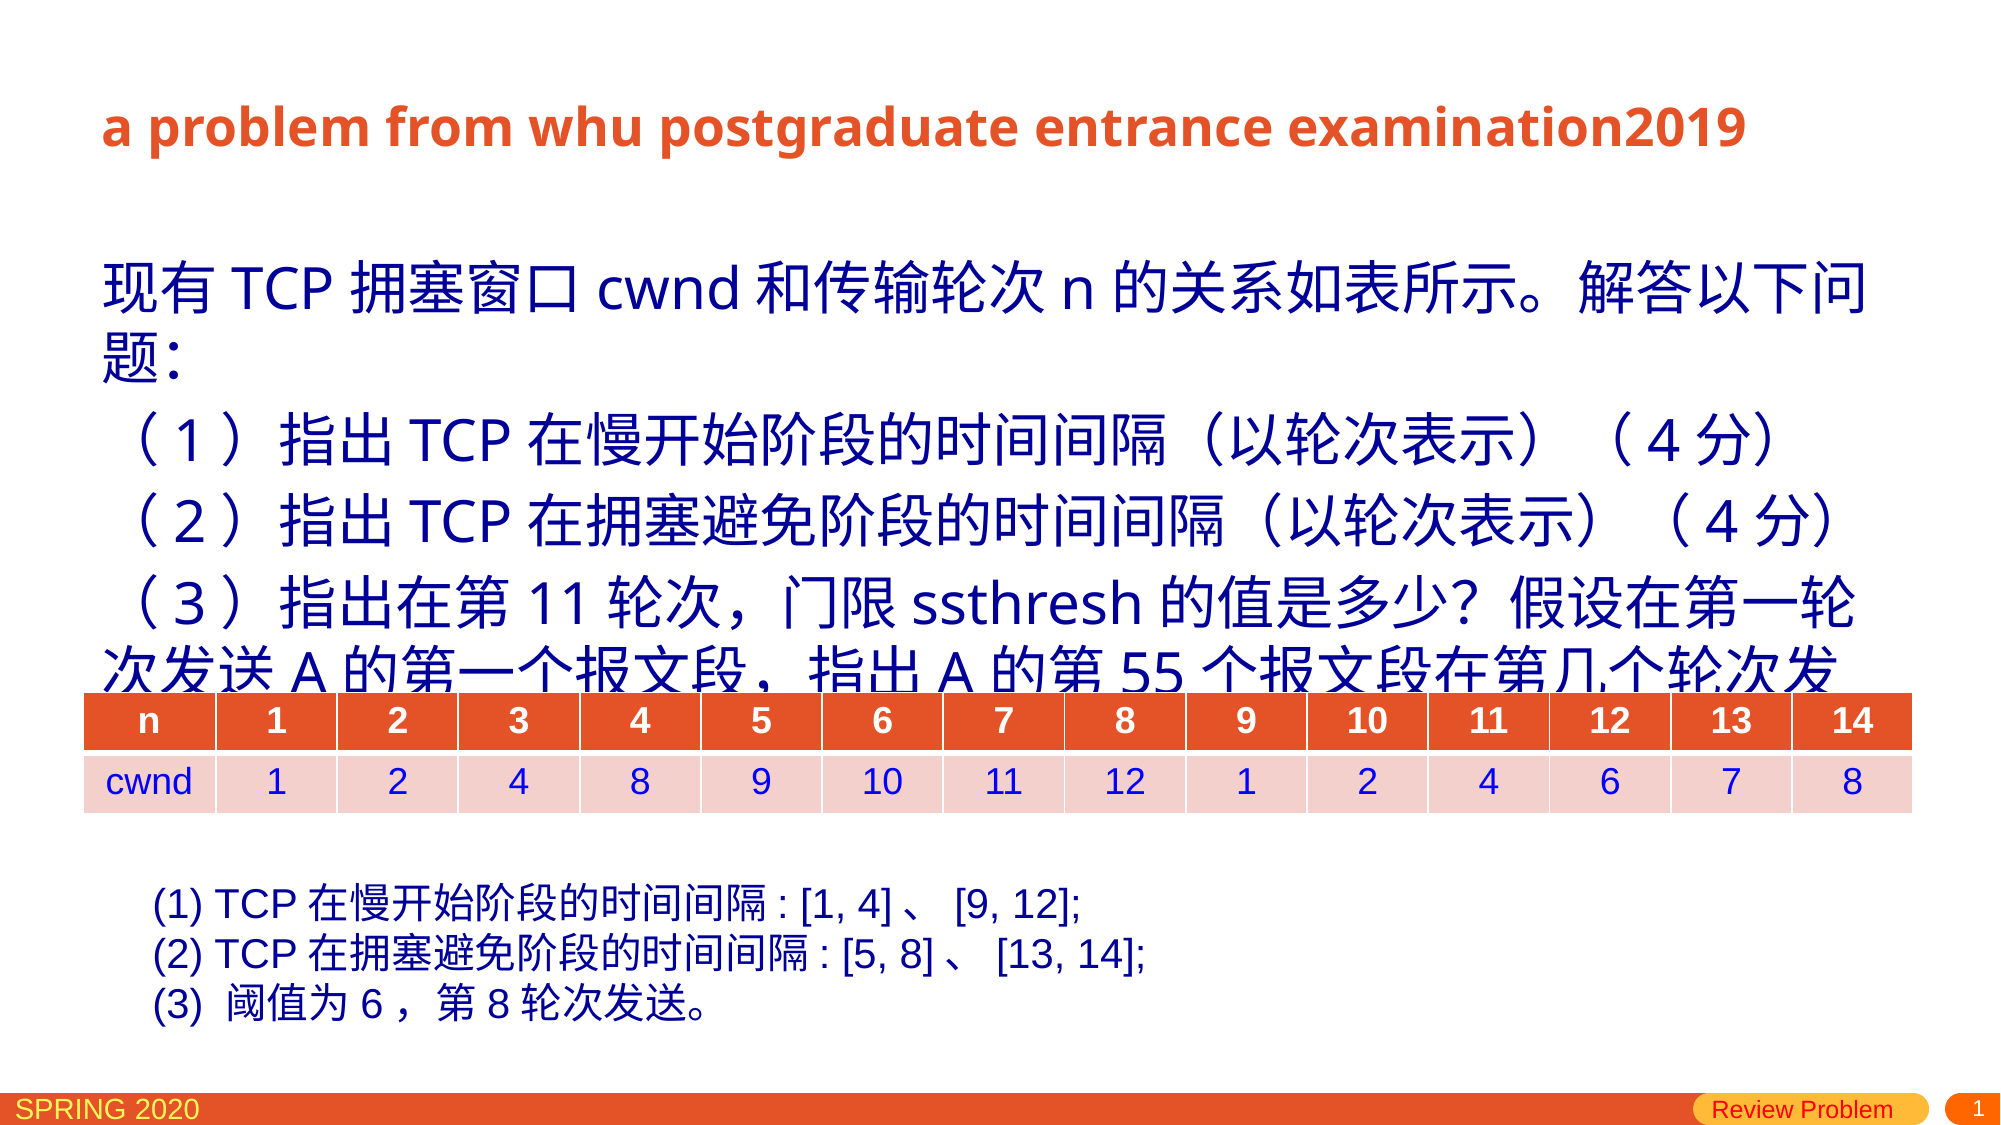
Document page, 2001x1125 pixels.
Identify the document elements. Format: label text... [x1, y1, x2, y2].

table_header 4 [581, 693, 700, 750]
table_header 7 [944, 693, 1064, 750]
table_cell 6 [1550, 756, 1670, 813]
table_header 13 [1672, 693, 1791, 750]
table_header 6 [823, 693, 942, 750]
title a problem from whu postgraduate entrance examination2019 [86, 66, 1914, 185]
table_cell 9 [702, 756, 821, 813]
table_header n [84, 693, 215, 750]
table_cell 2 [1308, 756, 1427, 813]
table_cell cwnd [84, 756, 215, 813]
table_header 10 [1308, 693, 1427, 750]
table_header 1 [217, 693, 336, 750]
list 现有TCP拥塞窗口cwnd和传输轮次n的关系如表所示。解答以下问题： （1）指出TCP在慢开始阶段的时间间隔（以轮次表示）（4分） （2）指出TCP在拥塞避免阶段的时间间隔（以轮次表示）（4分） （3）指出在第11轮次，门限ssthresh的值是多少？假设在第一轮次发送A的第一个报文段，指出A的第55个报文段在第几个轮次发送（4分） [86, 243, 1914, 692]
table_cell 7 [1672, 756, 1791, 813]
text_box Review Problem [1696, 1086, 2000, 1125]
text_box (1) TCP在慢开始阶段的时间间隔: [1, 4]、[9, 12]; (2) TCP在拥塞避免阶段的时间间隔: [5, 8]、[13, 14]; (3) 阈值为6，第8轮次发送。 [137, 869, 1189, 1035]
table_cell 1 [217, 756, 336, 813]
table_header 8 [1065, 693, 1185, 750]
table_header 11 [1429, 693, 1549, 750]
table_header 12 [1550, 693, 1670, 750]
table_cell 2 [338, 756, 457, 813]
table_cell 4 [1429, 756, 1549, 813]
table_header 3 [459, 693, 579, 750]
table_header 5 [702, 693, 821, 750]
table_header 9 [1187, 693, 1306, 750]
table_cell 8 [1793, 756, 1912, 813]
table_cell 8 [581, 756, 700, 813]
table_header 14 [1793, 693, 1912, 750]
table_cell 12 [1065, 756, 1185, 813]
table_cell 4 [459, 756, 579, 813]
table_cell 11 [944, 756, 1064, 813]
table_cell 1 [1187, 756, 1306, 813]
table_cell 10 [823, 756, 942, 813]
table_header 2 [338, 693, 457, 750]
